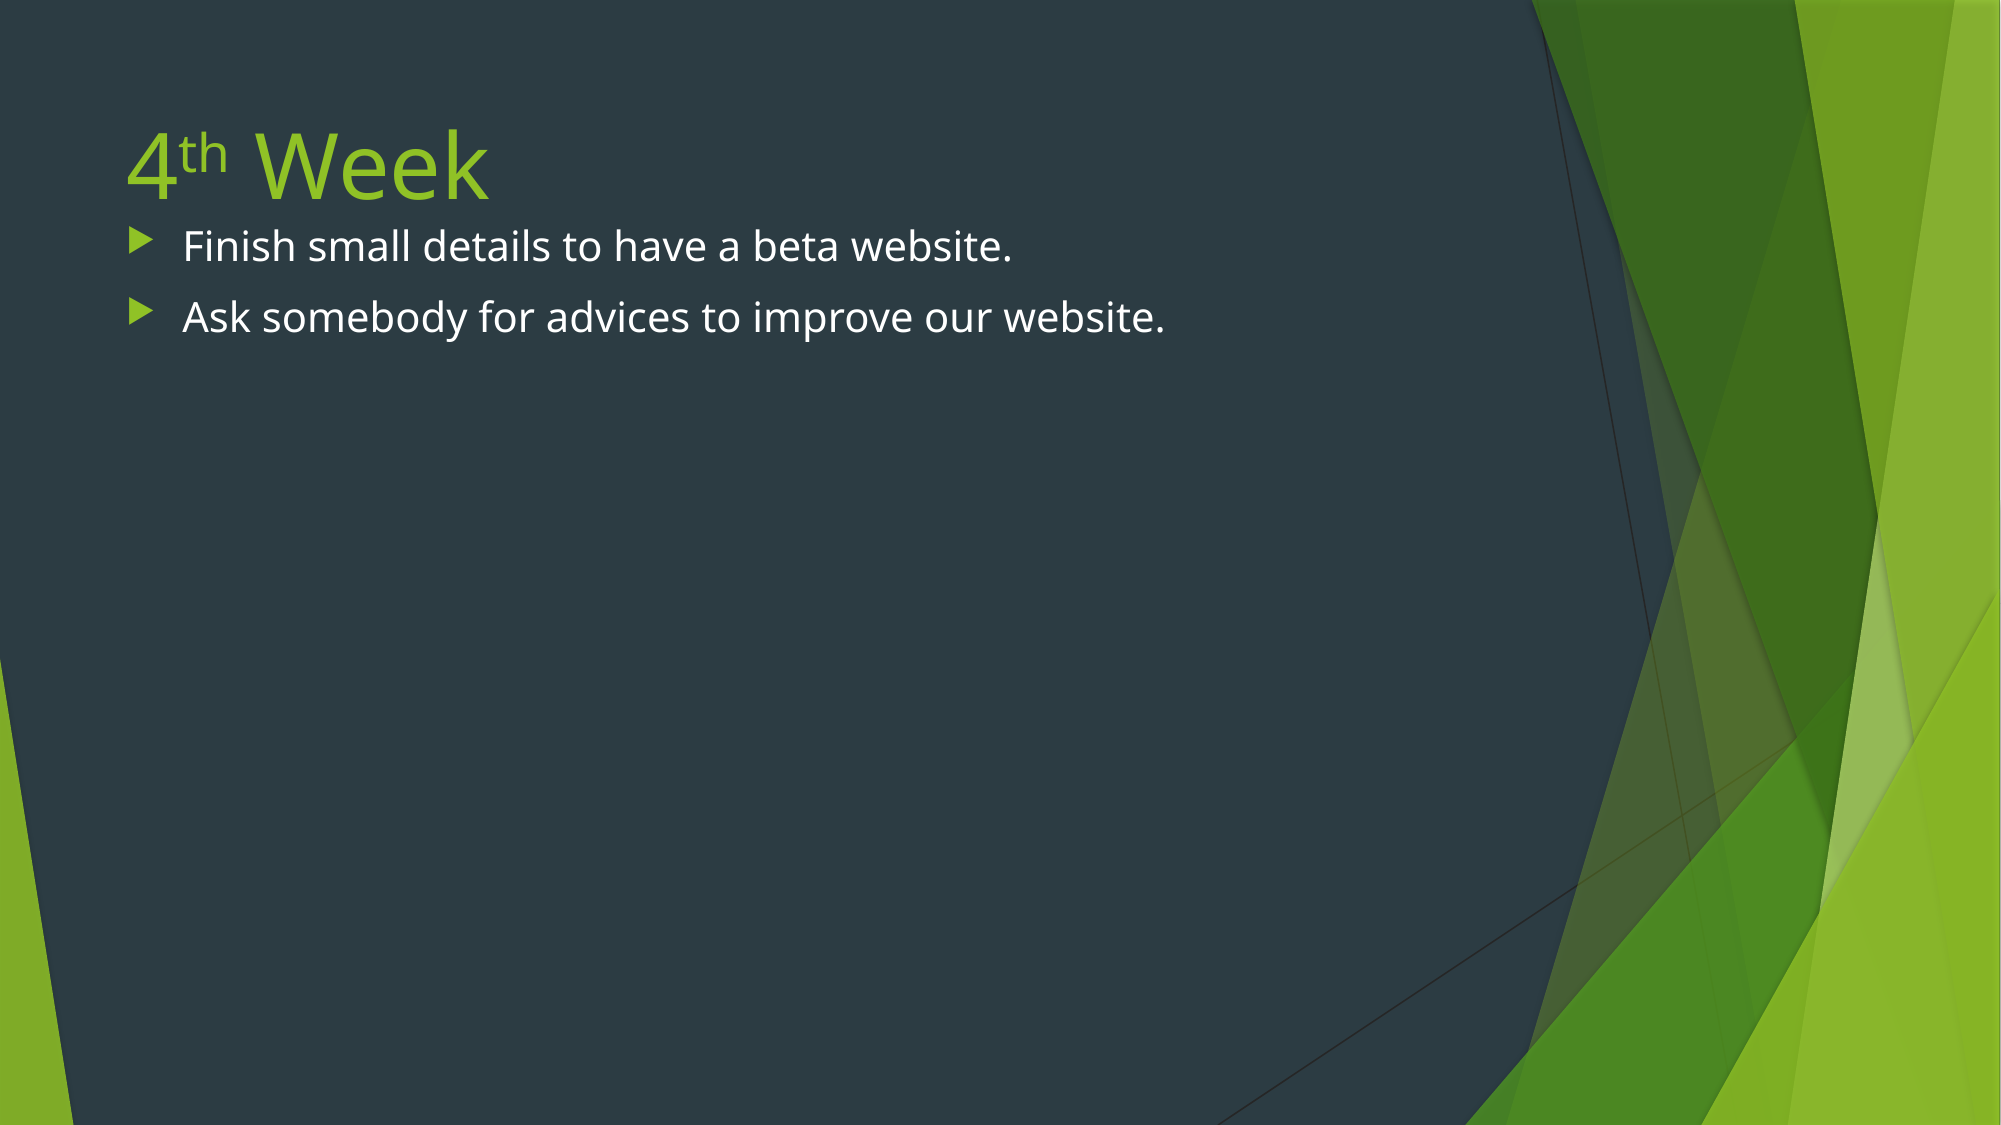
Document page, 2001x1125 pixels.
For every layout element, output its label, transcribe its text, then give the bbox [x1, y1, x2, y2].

list Finish small details to have a beta website. Ask somebody for advices to improve our website. [111, 212, 1522, 991]
title 4th Week [111, 99, 1522, 212]
